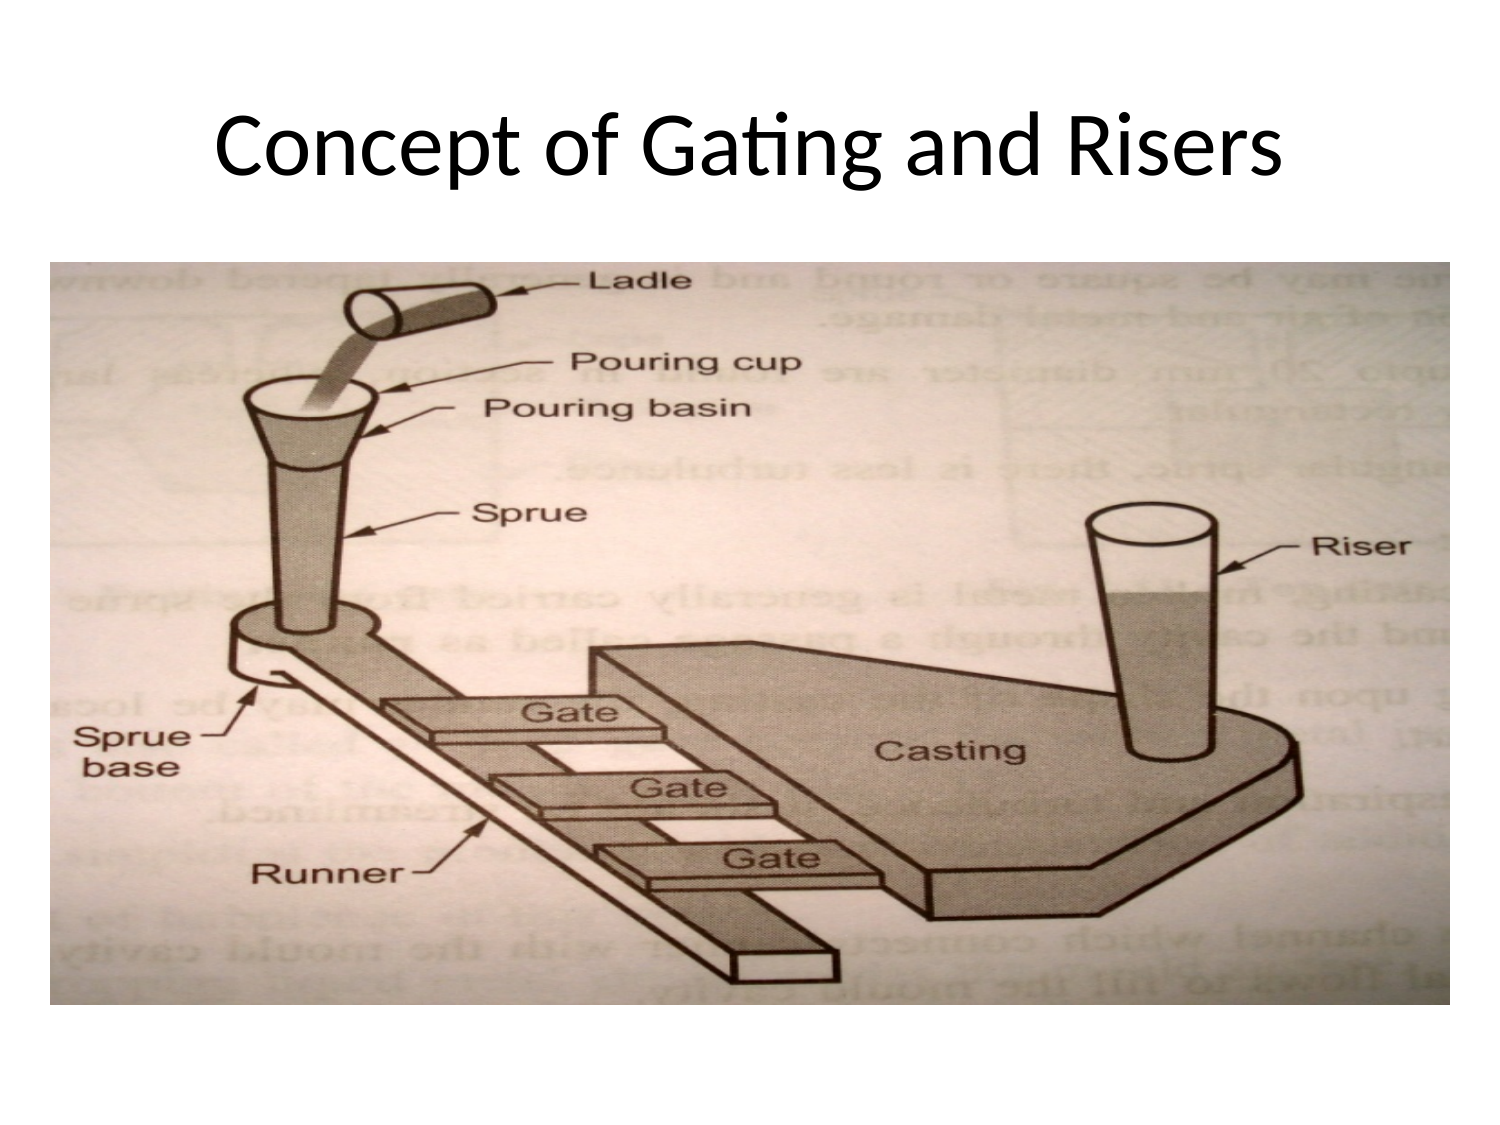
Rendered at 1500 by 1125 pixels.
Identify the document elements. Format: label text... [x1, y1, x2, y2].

title Concept of Gating and Risers [75, 45, 1425, 233]
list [49, 262, 1451, 1006]
